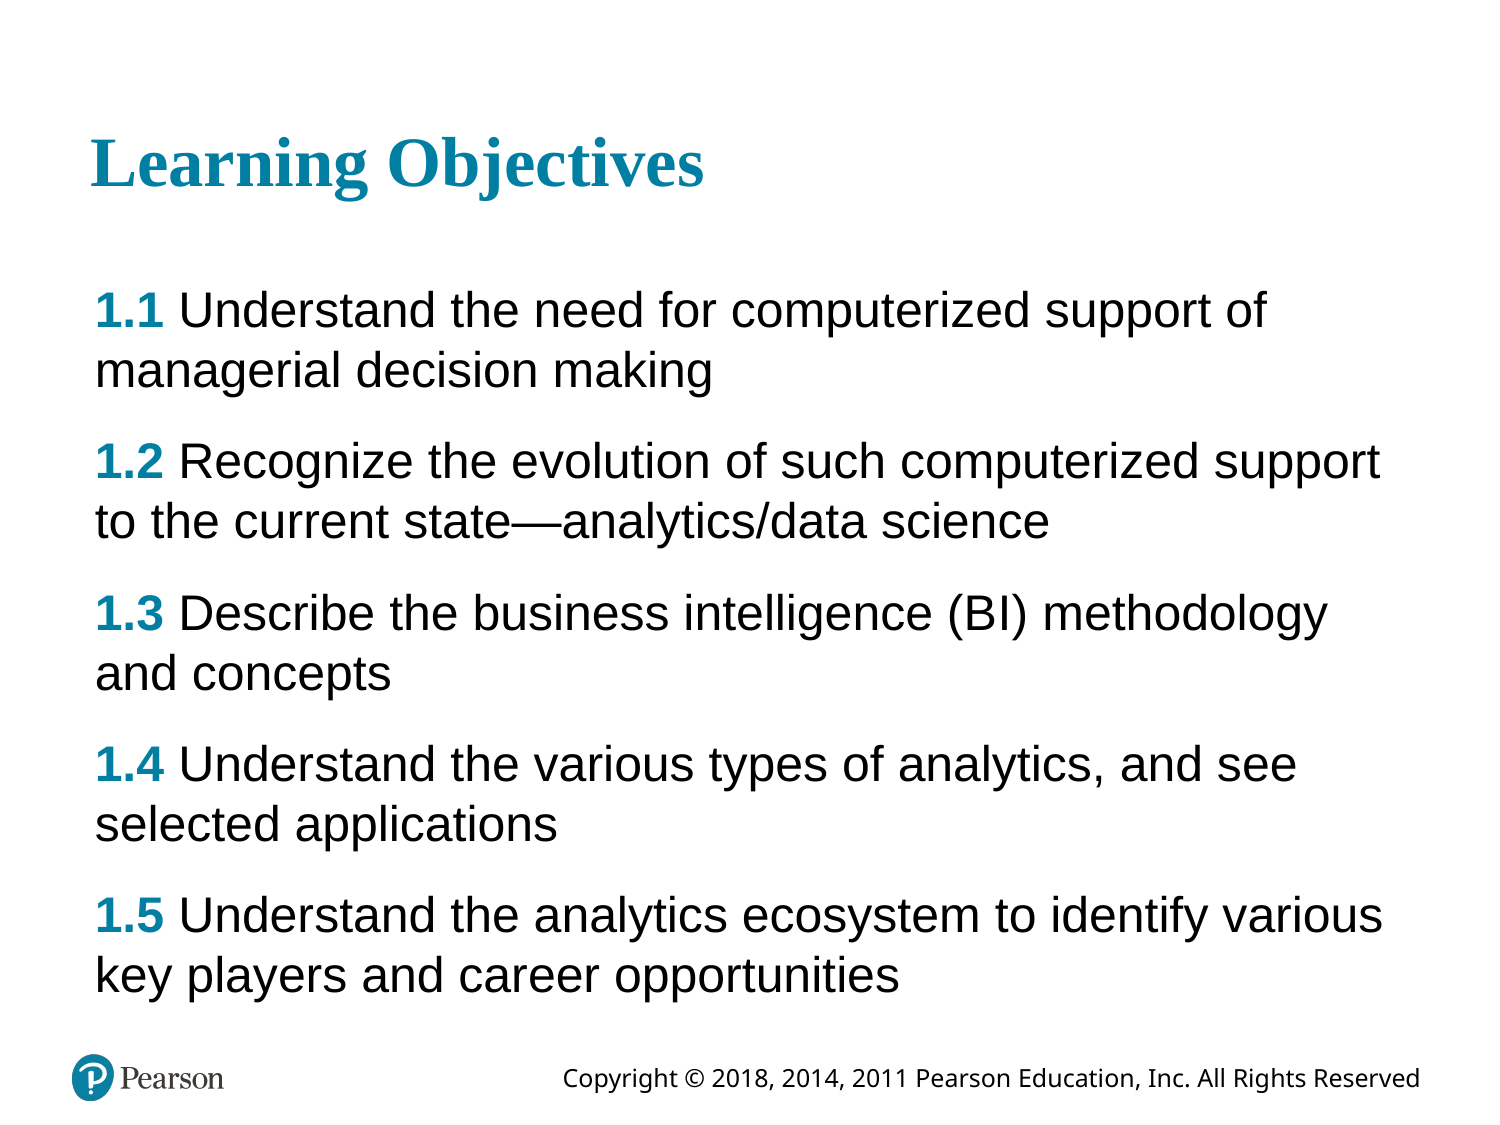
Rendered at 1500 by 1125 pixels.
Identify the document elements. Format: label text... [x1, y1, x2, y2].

picture [98, 1054, 224, 1101]
title Learning Objectives [75, 35, 1425, 216]
picture [72, 1054, 88, 1070]
picture [72, 1087, 83, 1101]
picture [80, 1063, 106, 1088]
list 1.1 Understand the need for computerized support of managerial decision making 1.2 Recognize the evolution of such computerized support to the current state—analytics/data science 1.3 Describe the business intelligence (B I) methodology and concepts 1.4 Understand the various types of analytics, and see selected applications 1.5 Understand the analytics ecosystem to identify various key players and career opportunities [79, 262, 1430, 1005]
